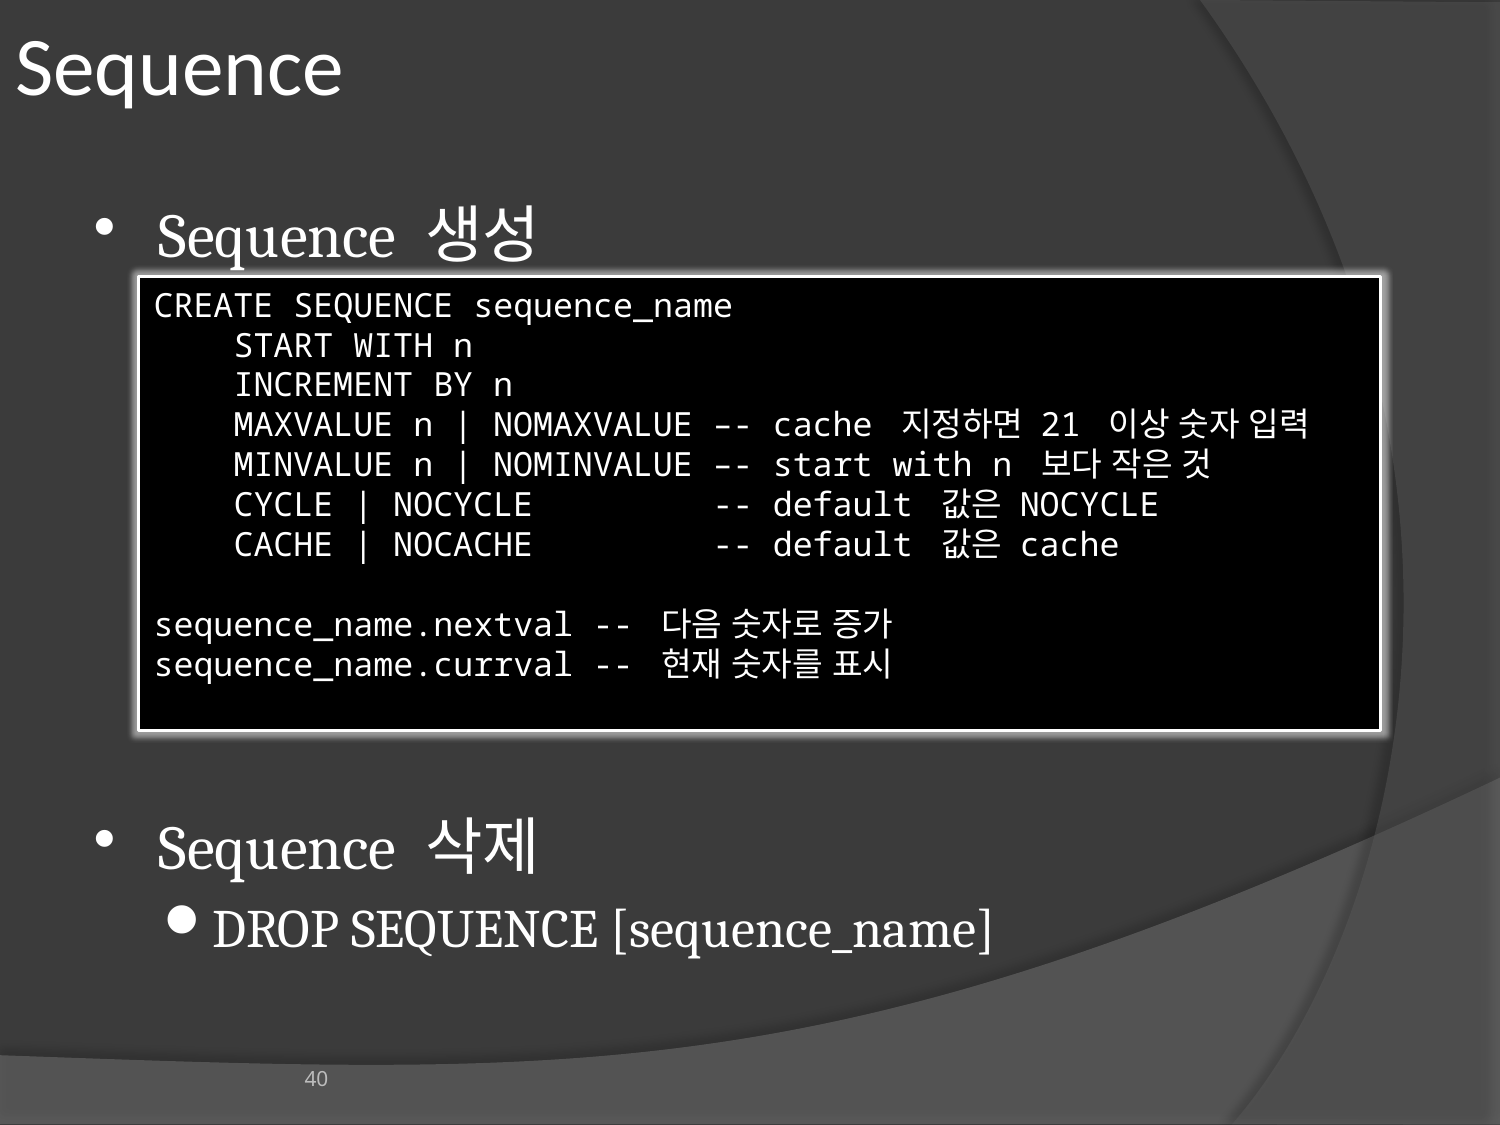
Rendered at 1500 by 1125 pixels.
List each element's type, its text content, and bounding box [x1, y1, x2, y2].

title Sequence [0, 4, 1306, 138]
slide_number 40 [253, 1046, 379, 1094]
text_box CREATE SEQUENCE sequence_name START WITH n INCREMENT BY n MAXVALUE n | NOMAXVALUE –- cache 지정하면 21 이상 숫자 입력 MINVALUE n | NOMINVALUE –- start with n 보다 작은 것 CYCLE | NOCYCLE -- default 값은 NOCYCLE CACHE | NOCACHE -- default 값은 cache sequence_name.nextval -- 다음 숫자로 증가 sequence_name.currval -- 현재 숫자를 표시 [137, 275, 1382, 732]
list Sequence 생성 Sequence 삭제 DROP SEQUENCE [sequence_name] [75, 187, 1425, 1005]
